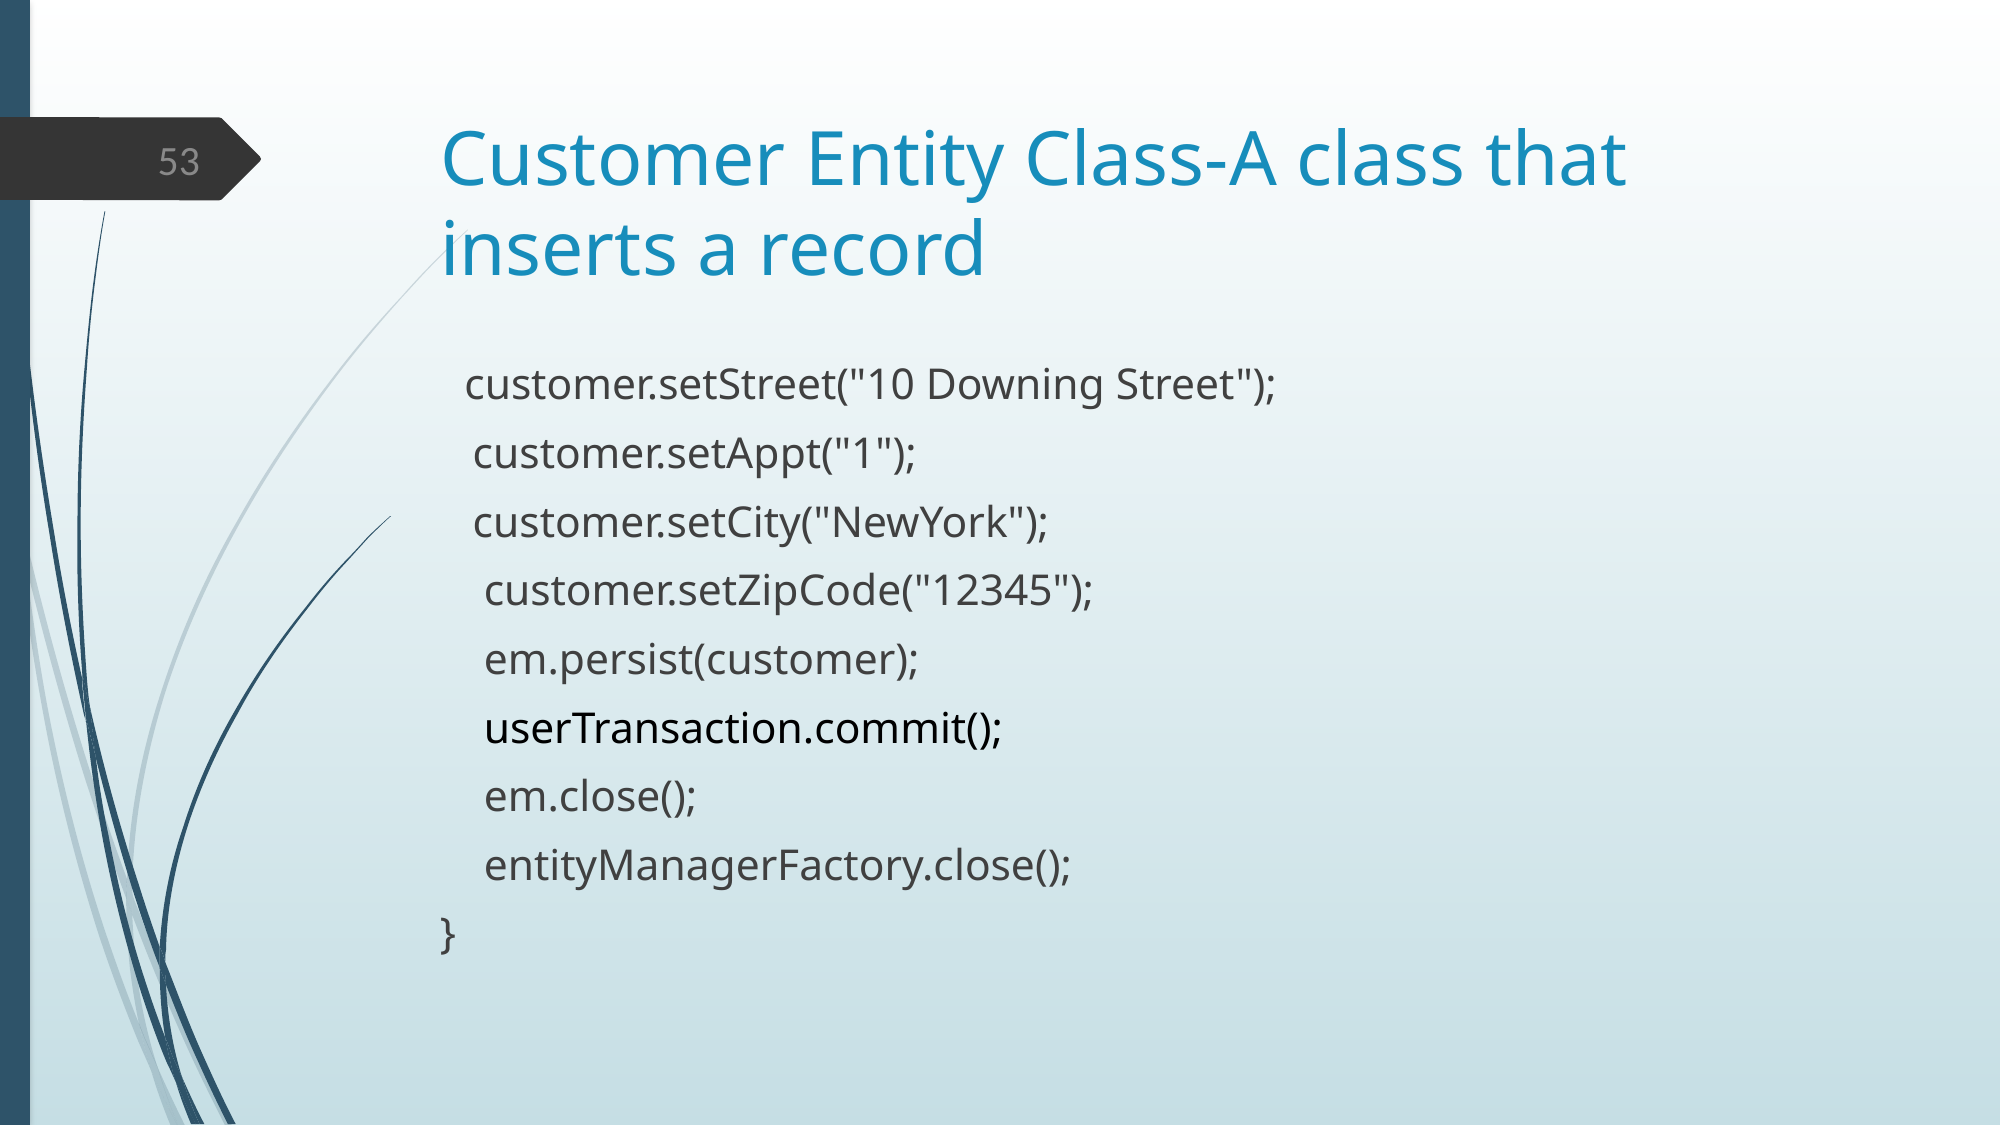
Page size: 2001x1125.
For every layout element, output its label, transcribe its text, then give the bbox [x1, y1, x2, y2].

slide_number 53 [87, 129, 216, 190]
list customer.setStreet("10 Downing Street"); customer.setAppt("1"); customer.setCity("NewYork"); customer.setZipCode("12345"); em.persist(customer); userTransaction.commit(); em.close(); entityManagerFactory.close(); } [424, 350, 1888, 970]
title Customer Entity Class-A class that inserts a record [425, 102, 1888, 313]
